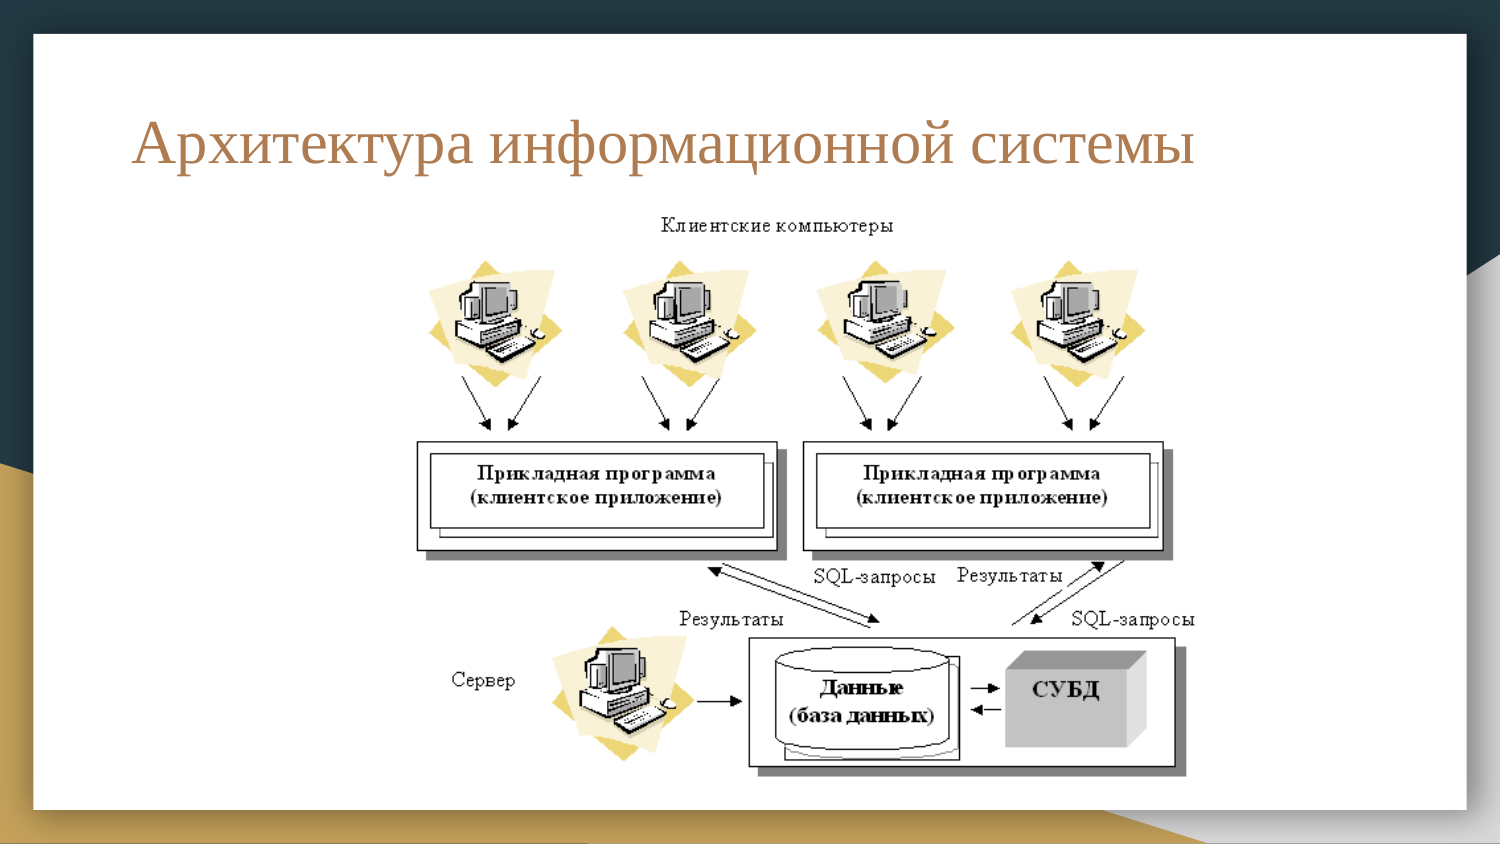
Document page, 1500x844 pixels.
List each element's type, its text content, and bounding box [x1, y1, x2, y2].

title Архитектура информационной системы [116, 86, 1218, 194]
picture [409, 212, 1202, 778]
